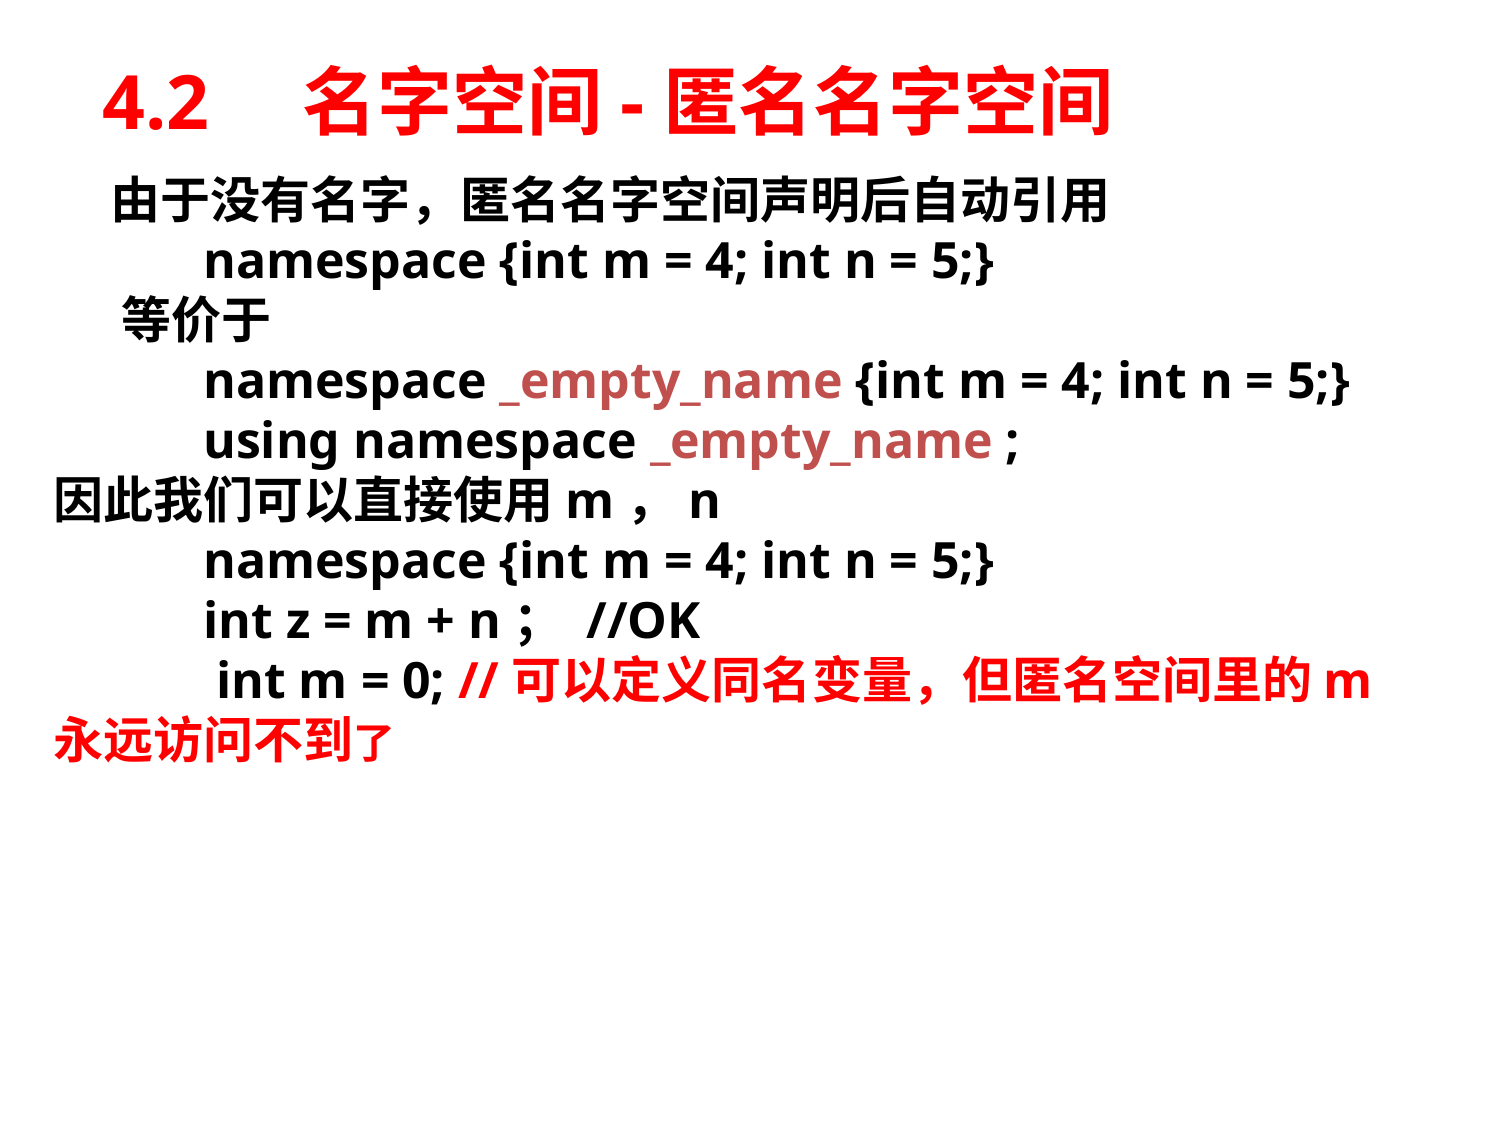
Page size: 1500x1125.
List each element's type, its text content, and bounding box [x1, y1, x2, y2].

title 4.2 名字空间-匿名名字空间 [87, 31, 1363, 160]
text_box 由于没有名字，匿名名字空间声明后自动引用 namespace {int m = 4; int n = 5;} 等价于 namespace _empty_name {int m = 4; int n = 5;} using namespace _empty_name ; 因此我们可以直接使用m，n namespace {int m = 4; int n = 5;} int z = m + n； //OK int m = 0; //可以定义同名变量，但匿名空间里的m永远访问不到了 [38, 160, 1414, 976]
